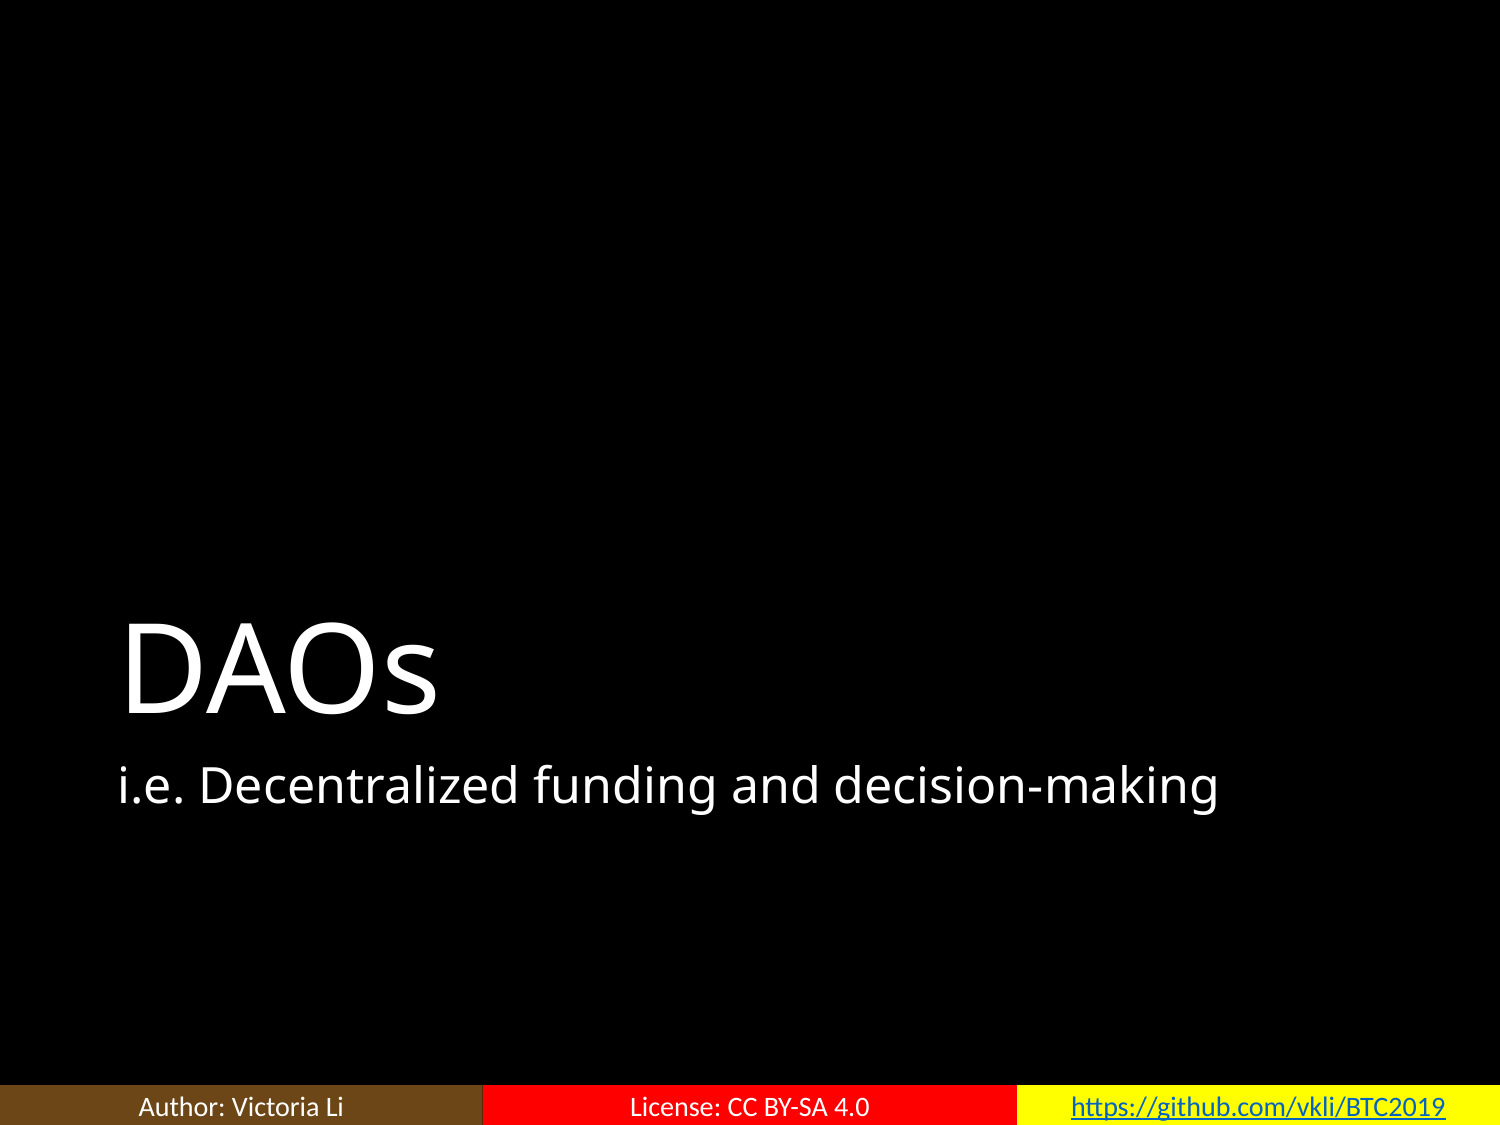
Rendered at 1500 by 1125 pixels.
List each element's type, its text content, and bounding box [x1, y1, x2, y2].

text_box https://github.com/vkli/BTC2019 [1016, 1084, 1500, 1125]
title DAOs [102, 280, 1397, 749]
text_box Author: Victoria Li [0, 1084, 482, 1125]
text_box License: CC BY-SA 4.0 [482, 1084, 1016, 1125]
list i.e. Decentralized funding and decision-making [102, 752, 1397, 999]
